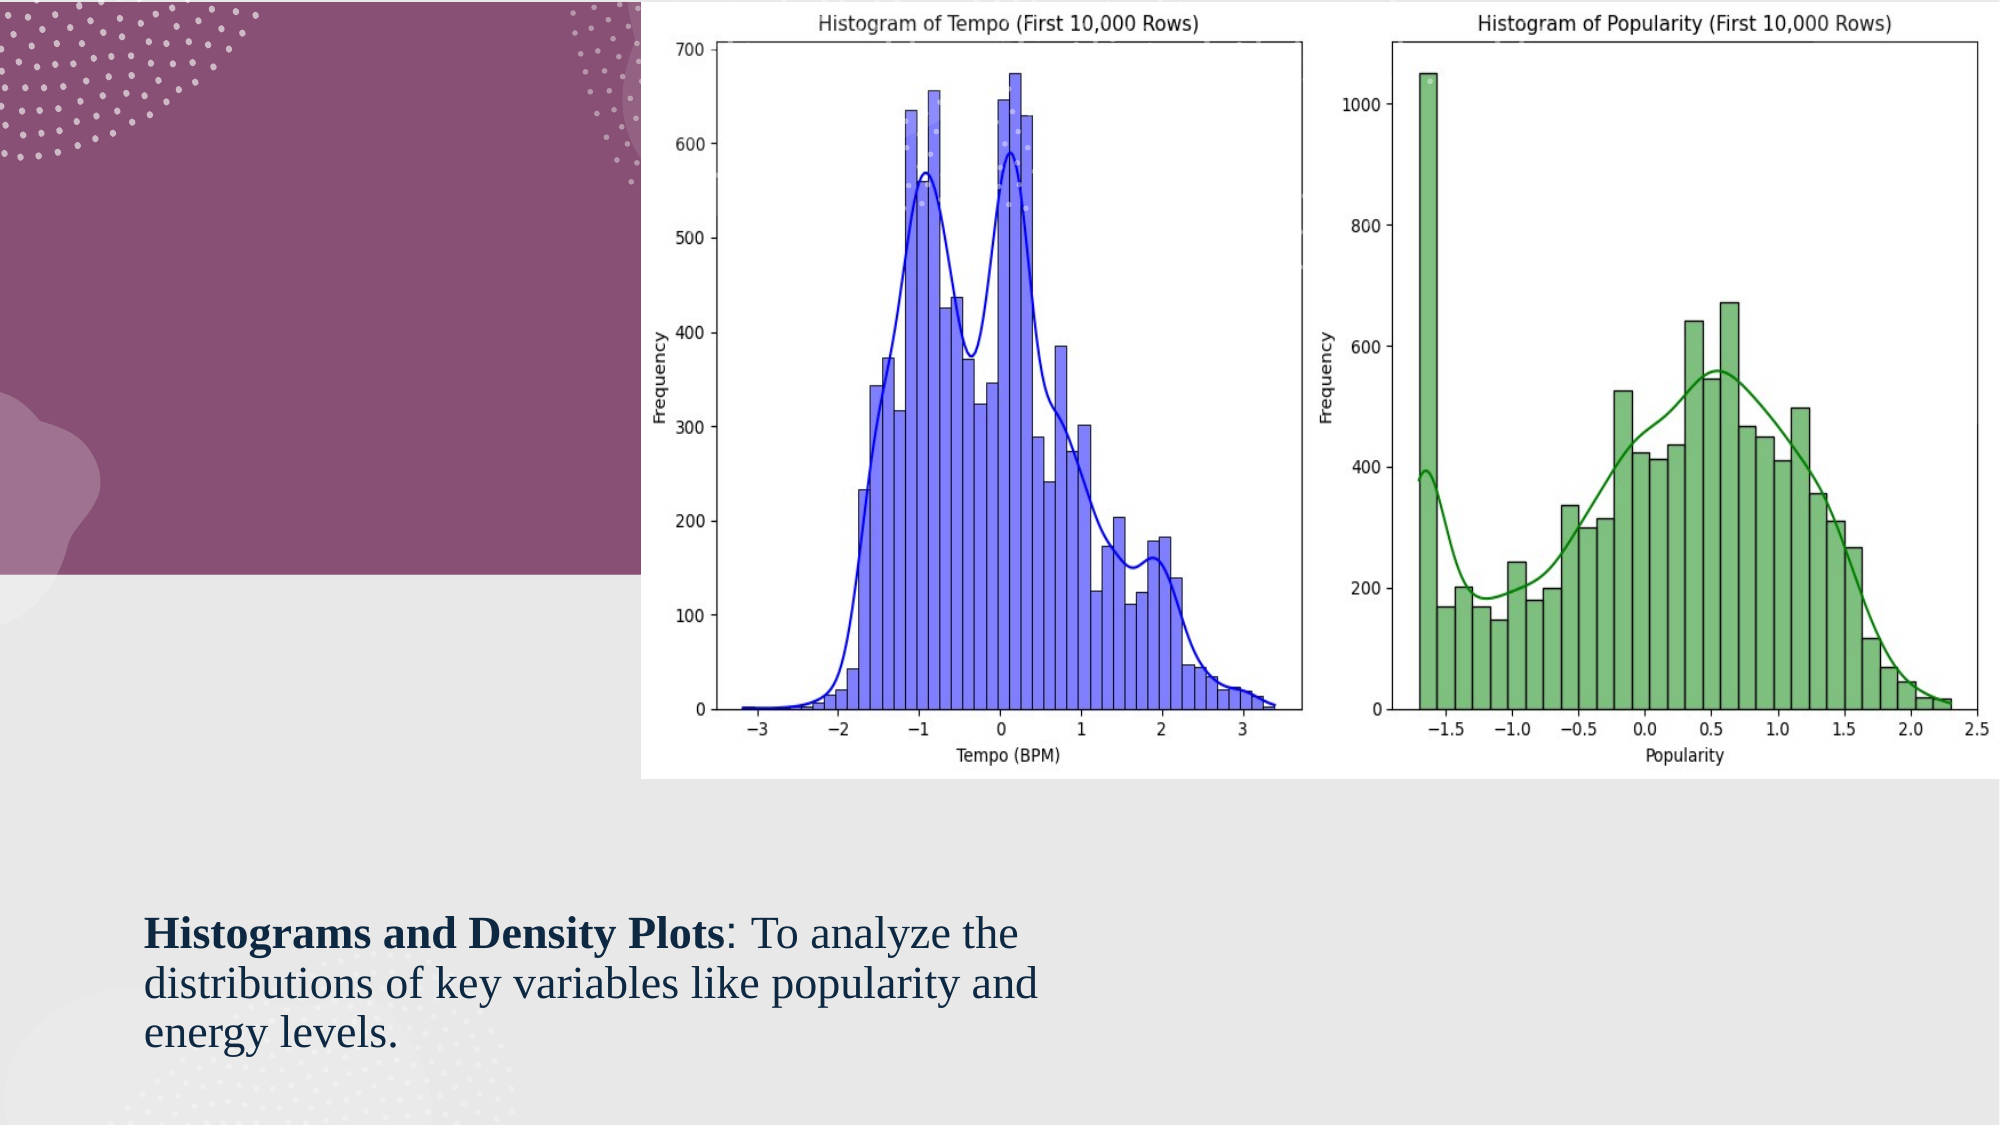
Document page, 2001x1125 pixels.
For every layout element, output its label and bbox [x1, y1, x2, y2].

text_box [0, 0, 2000, 1125]
